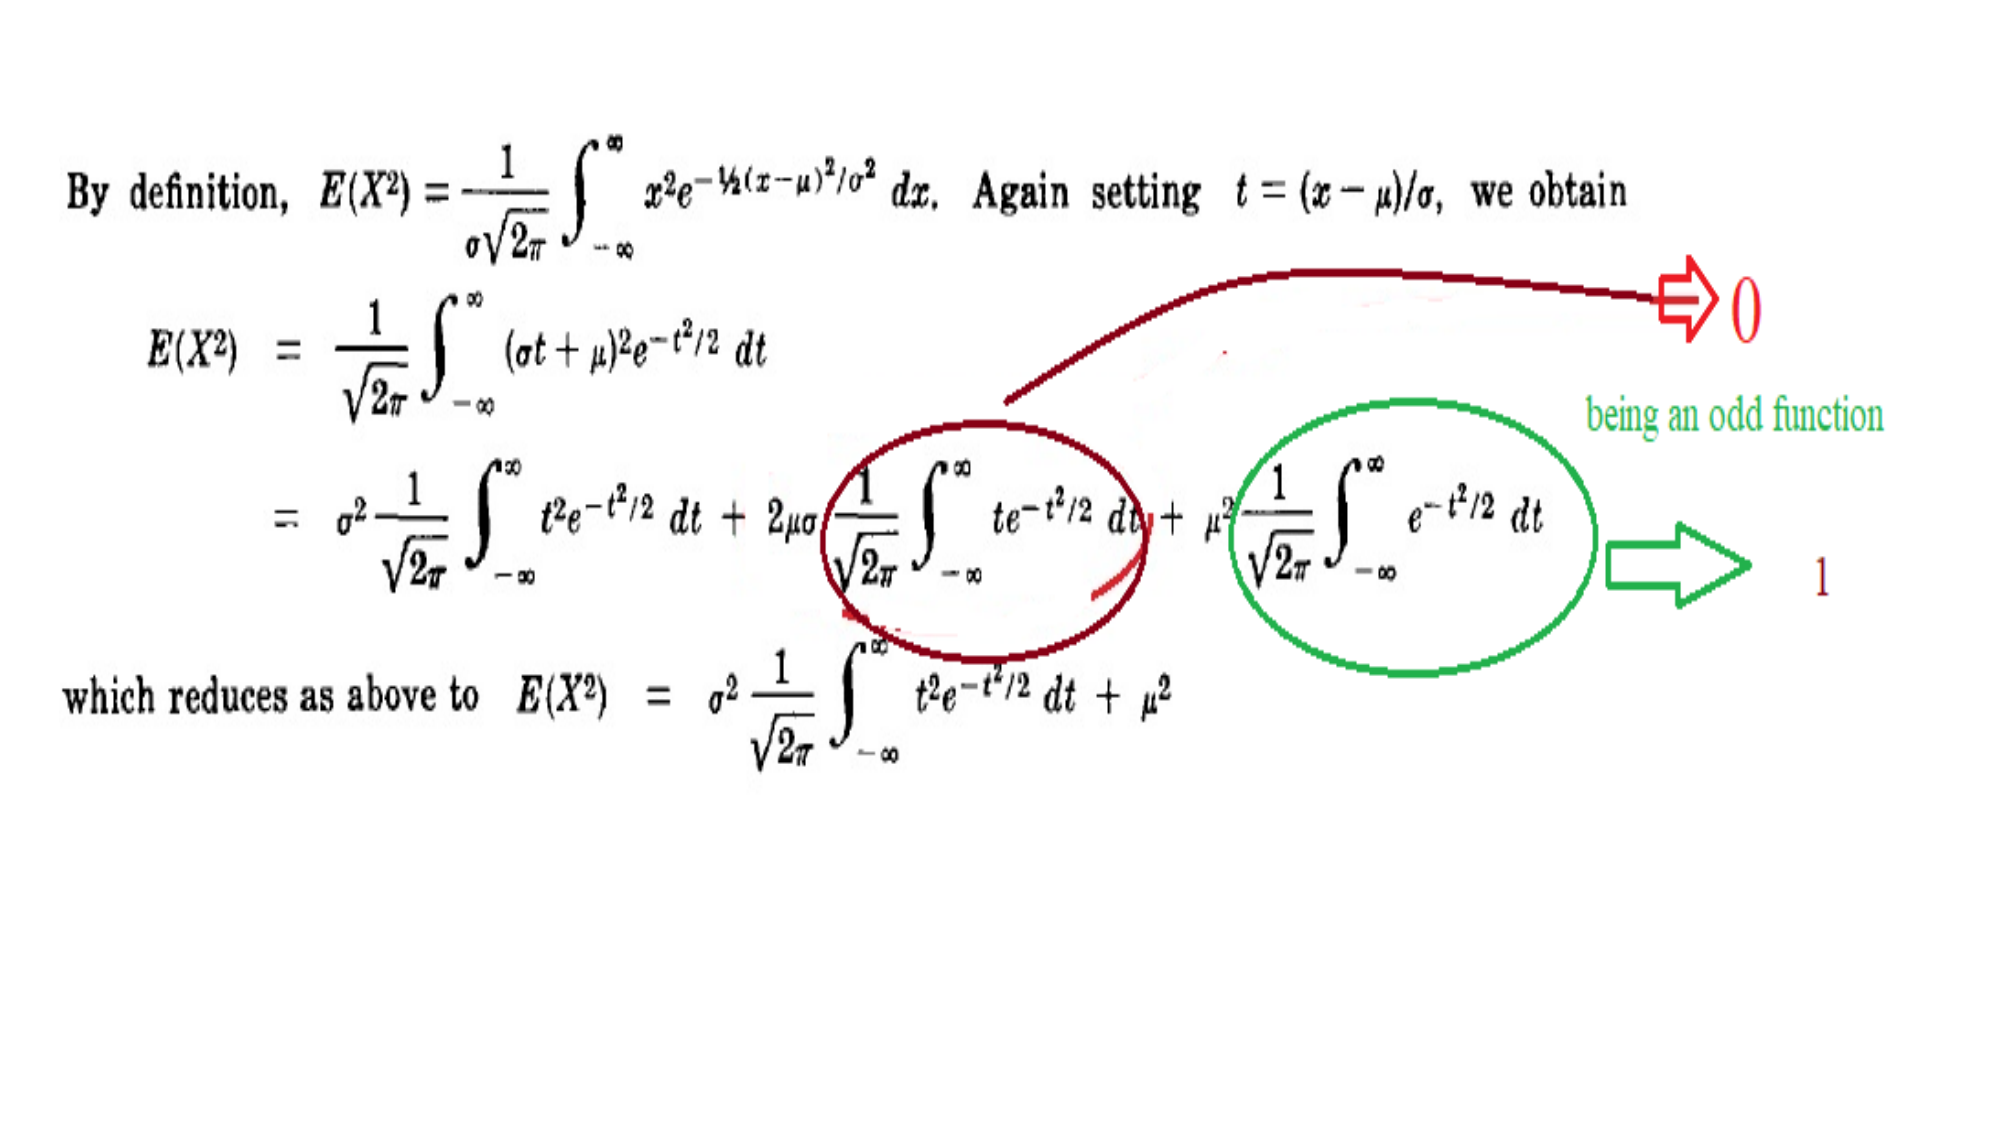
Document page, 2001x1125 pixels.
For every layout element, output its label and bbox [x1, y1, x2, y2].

picture [59, 112, 1941, 872]
